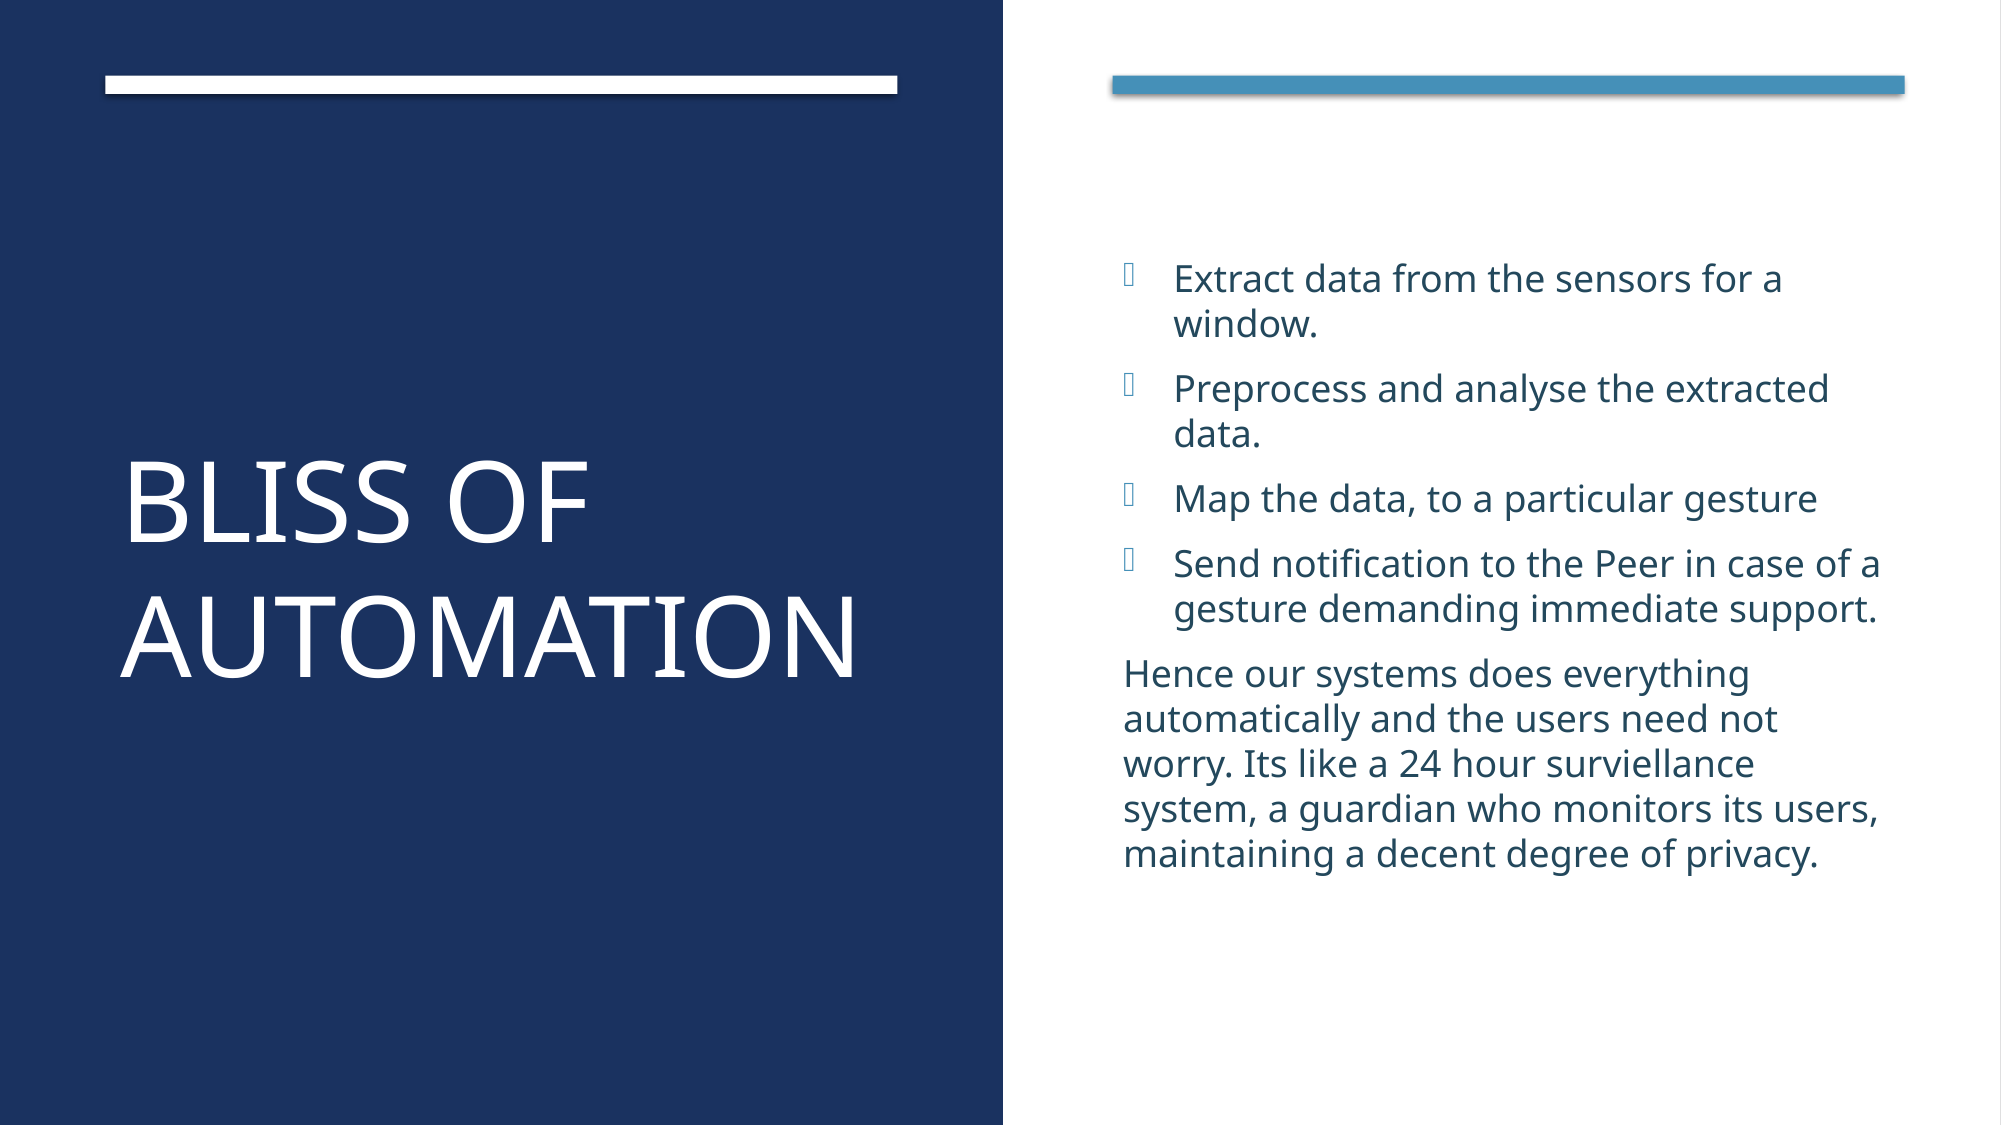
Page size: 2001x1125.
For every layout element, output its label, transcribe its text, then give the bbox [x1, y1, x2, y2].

text_box [0, 0, 1005, 1125]
title Bliss of automation [105, 169, 898, 962]
text_box [104, 74, 898, 95]
text_box [1005, 0, 2000, 1125]
text_box [1112, 74, 1906, 95]
list Extract data from the sensors for a window. Preprocess and analyse the extracted data. Map the data, to a particular gesture Send notification to the Peer in case of a gesture demanding immediate support. Hence our systems does everything automatically and the users need not worry. Its like a 24 hour surviellance system, a guardian who monitors its users, maintaining a decent degree of privacy. [1108, 169, 1905, 962]
